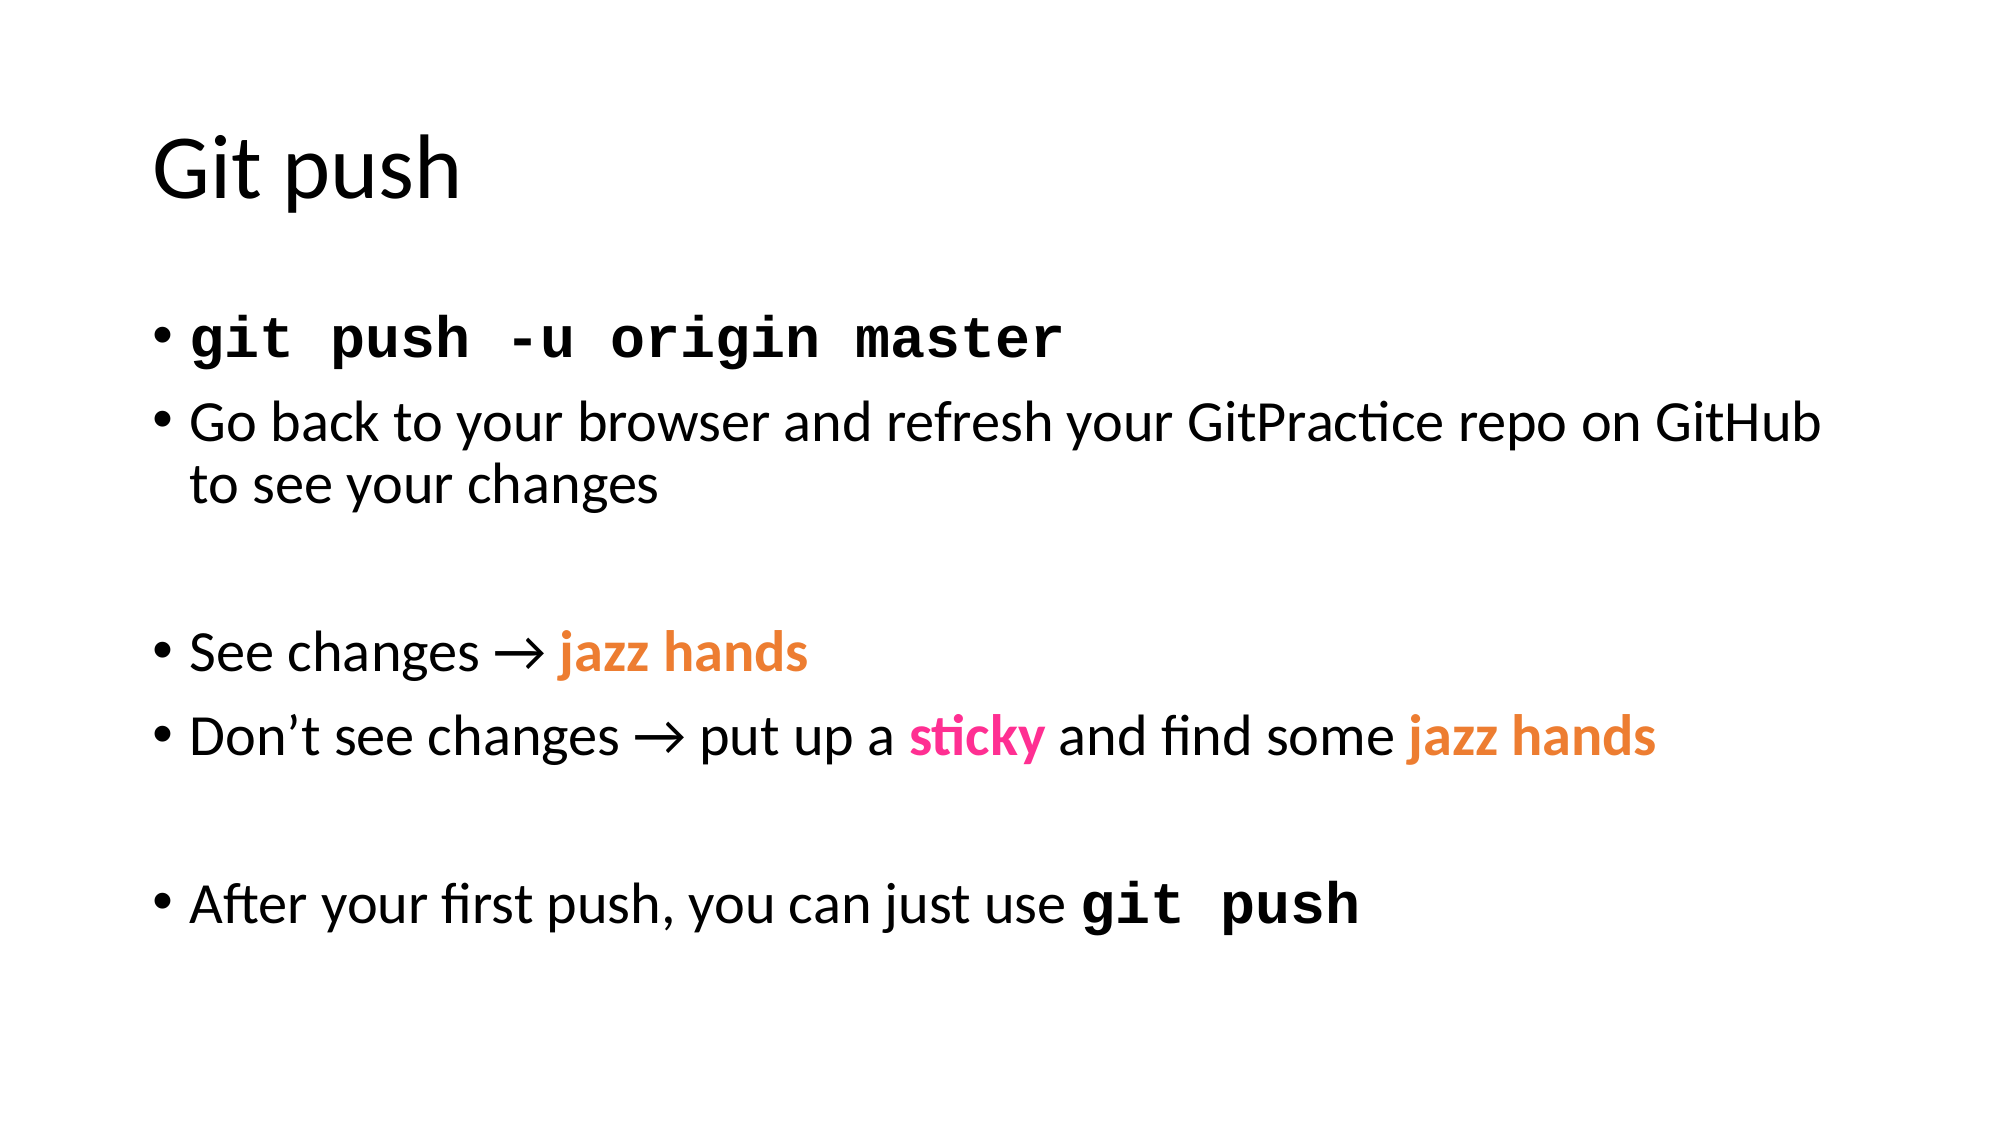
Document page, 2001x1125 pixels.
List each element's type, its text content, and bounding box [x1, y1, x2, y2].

title Git push [137, 59, 1863, 278]
list git push -u origin master Go back to your browser and refresh your GitPractice repo on GitHub to see your changes See changes → jazz hands Don’t see changes → put up a sticky and find some jazz hands After your first push, you can just use git push [137, 299, 1863, 1014]
